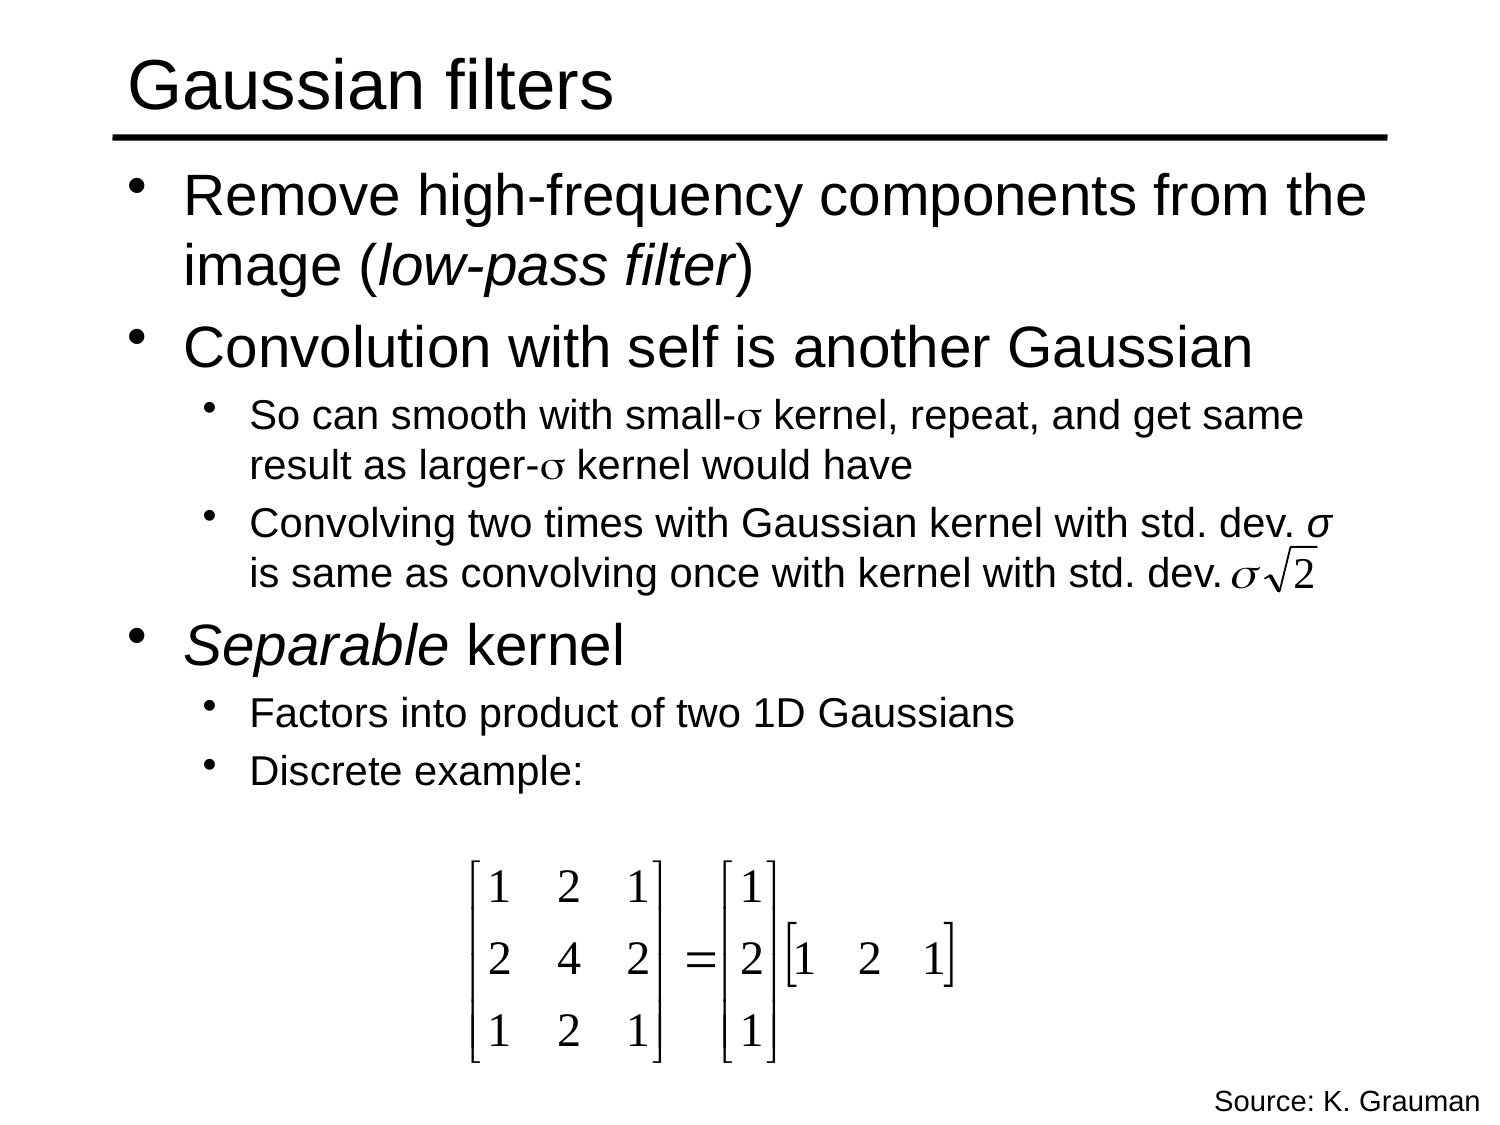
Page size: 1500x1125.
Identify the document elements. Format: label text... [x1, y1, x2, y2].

title Gaussian filters [112, 12, 1388, 149]
list Remove high-frequency components from the image (low-pass filter) Convolution with self is another Gaussian So can smooth with small- kernel, repeat, and get same result as larger- kernel would have Convolving two times with Gaussian kernel with std. dev. σ is same as convolving once with kernel with std. dev. Separable kernel Factors into product of two 1D Gaussians Discrete example: [112, 149, 1388, 1013]
text_box Source: K. Grauman [1199, 1074, 1496, 1125]
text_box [459, 849, 963, 1076]
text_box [1225, 537, 1326, 601]
